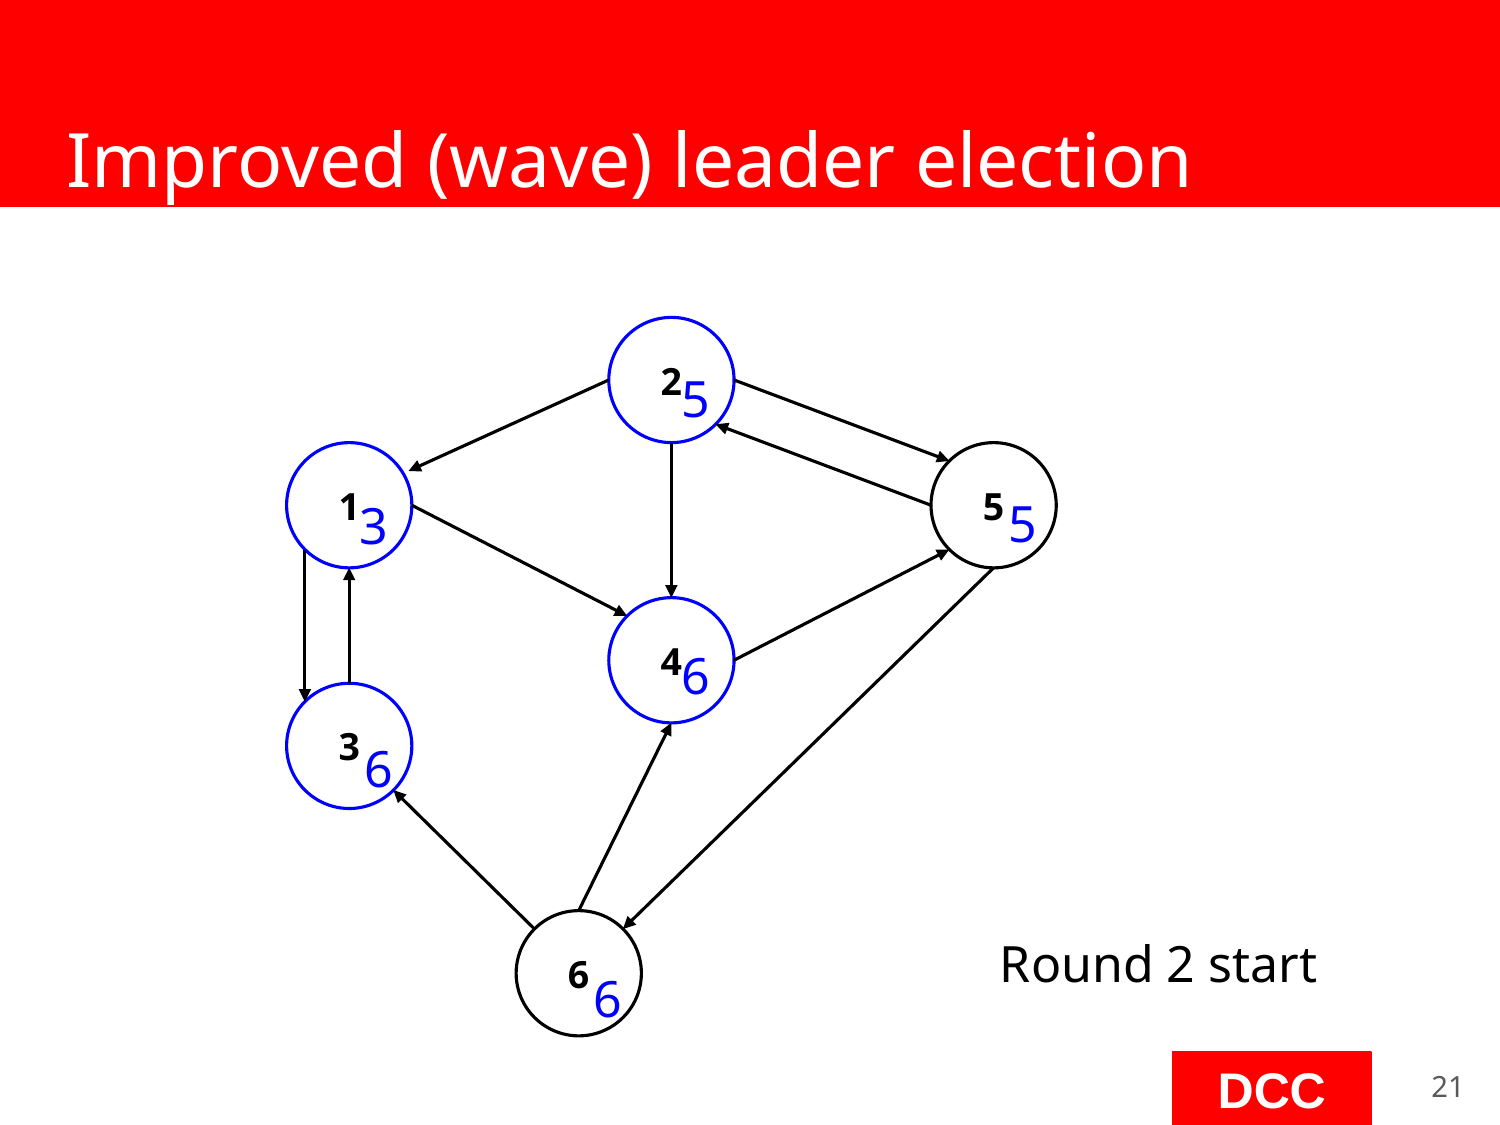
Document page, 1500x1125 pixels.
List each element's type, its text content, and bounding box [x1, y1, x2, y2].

text_box 4 [608, 629, 617, 692]
text_box Round 2 start [985, 917, 1449, 1004]
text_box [393, 789, 535, 930]
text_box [408, 379, 609, 472]
text_box 3 [286, 683, 408, 809]
slide_number ‹#› [1389, 1044, 1480, 1125]
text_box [715, 424, 932, 506]
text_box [733, 379, 950, 462]
text_box 5 [666, 352, 729, 439]
text_box 5 [931, 442, 1049, 568]
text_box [733, 549, 950, 566]
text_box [578, 722, 672, 911]
text_box 6 [516, 910, 638, 1036]
text_box 2 [608, 317, 728, 443]
text_box 6 [349, 722, 411, 809]
text_box 6 [578, 952, 641, 1039]
text_box 2 [729, 355, 734, 382]
title Improved (wave) leader election [51, 97, 1449, 223]
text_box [411, 504, 628, 617]
text_box 1 [286, 442, 412, 568]
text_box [622, 567, 994, 930]
text_box 3 [344, 479, 406, 566]
text_box 5 [993, 476, 1056, 564]
